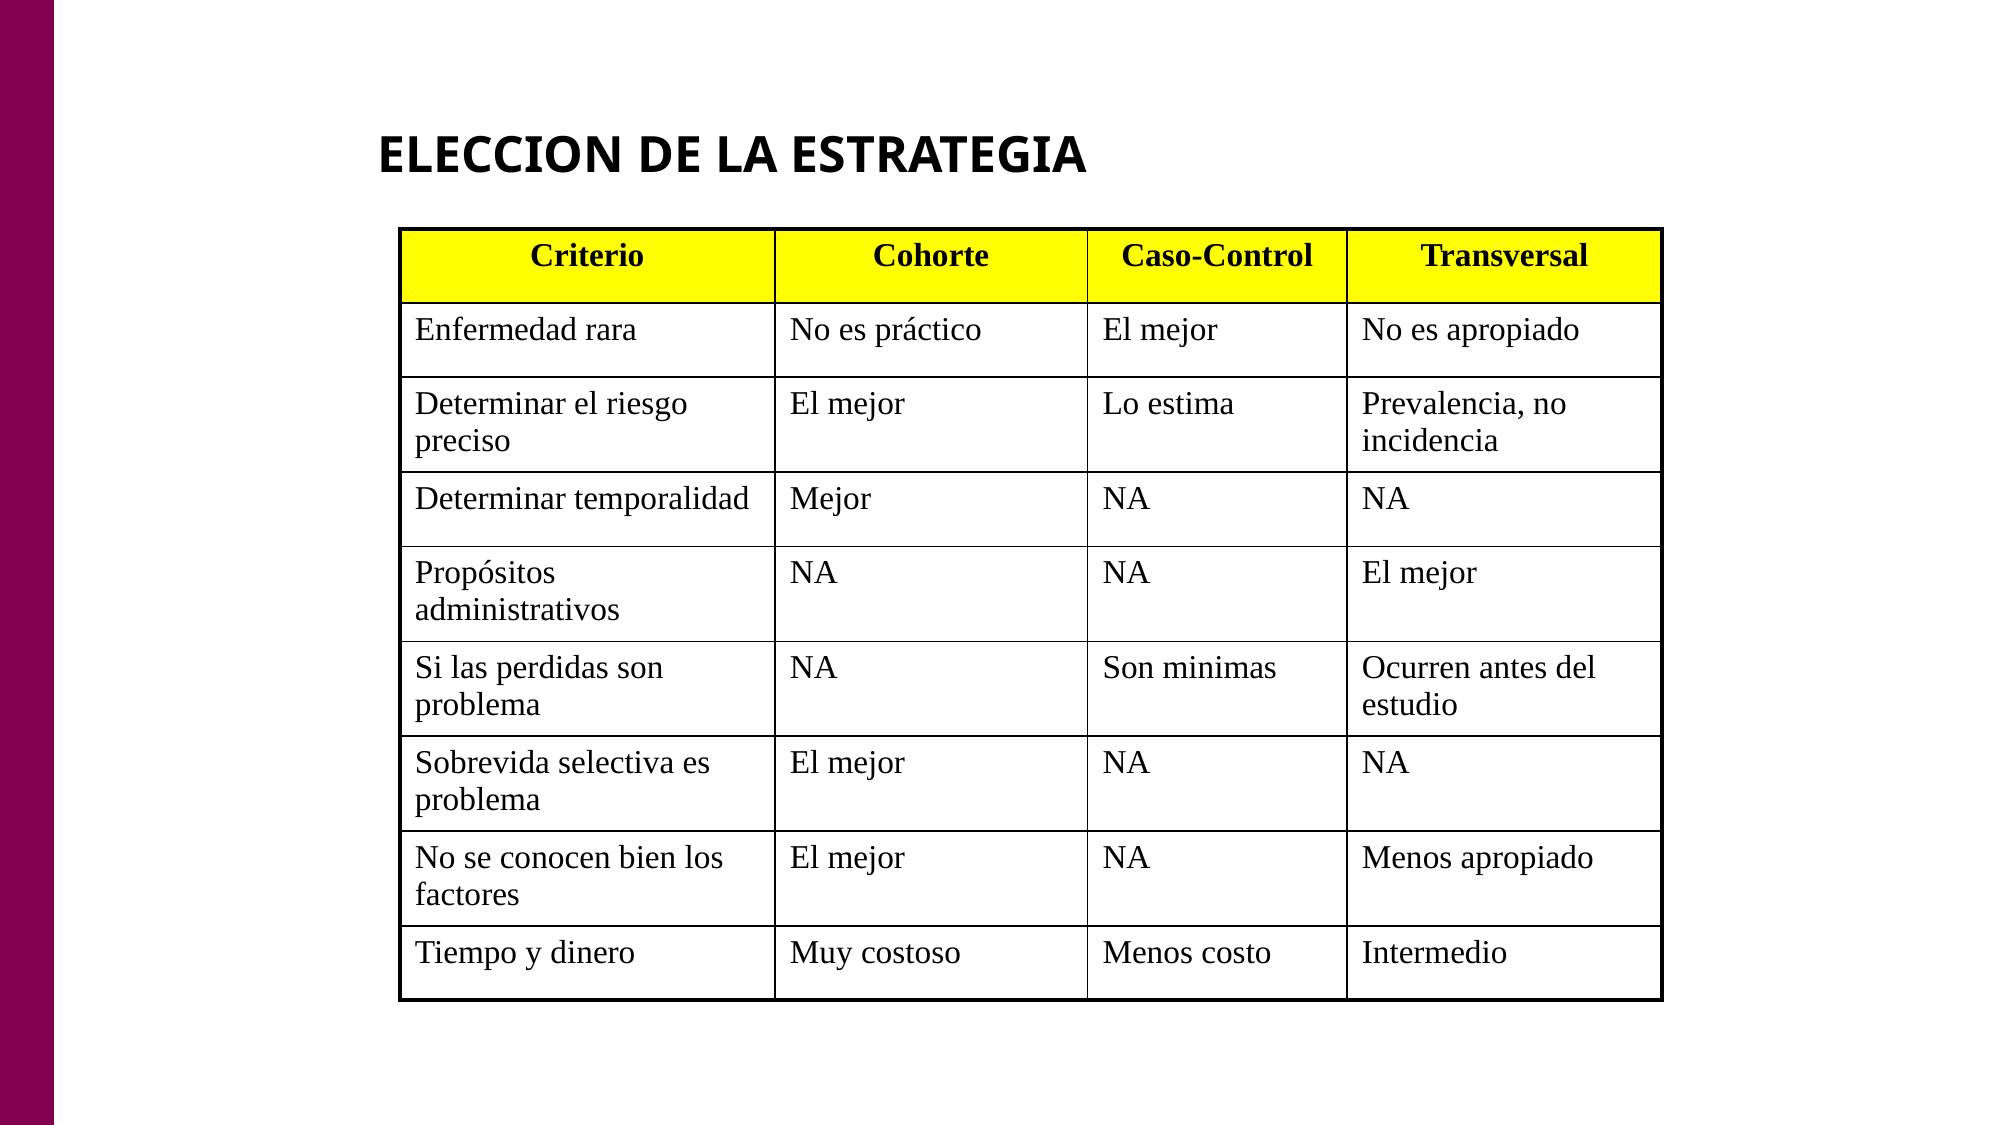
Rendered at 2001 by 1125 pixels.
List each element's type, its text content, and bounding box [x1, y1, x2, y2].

table_cell No es apropiado [1348, 304, 1660, 376]
table_cell Determinar temporalidad [402, 473, 774, 546]
table_header Cohorte [776, 231, 1087, 302]
table_cell El mejor [776, 378, 1087, 471]
table_cell El mejor [776, 737, 1087, 830]
table_cell Determinar el riesgo preciso [402, 378, 774, 471]
table_cell NA [1348, 473, 1660, 546]
table_cell NA [1088, 737, 1346, 830]
table_cell El mejor [776, 832, 1087, 925]
table_cell NA [1088, 832, 1346, 925]
table_cell El mejor [1348, 547, 1660, 641]
table_cell Tiempo y dinero [402, 927, 774, 998]
table_cell Prevalencia, no incidencia [1348, 378, 1660, 471]
table_cell Muy costoso [776, 927, 1087, 998]
table_cell Lo estima [1088, 378, 1346, 471]
table_cell Menos costo [1088, 927, 1346, 998]
table_cell Sobrevida selectiva es problema [402, 737, 774, 830]
table_header Caso-Control [1088, 231, 1346, 302]
table_cell NA [776, 547, 1087, 641]
table_header Transversal [1348, 231, 1660, 302]
table_cell Si las perdidas son problema [402, 642, 774, 735]
table_cell Mejor [776, 473, 1087, 546]
table_cell El mejor [1088, 304, 1346, 376]
table_cell Propósitos administrativos [402, 547, 774, 641]
table_cell Enfermedad rara [402, 304, 774, 376]
table_cell Menos apropiado [1348, 832, 1660, 925]
table_cell NA [1088, 473, 1346, 546]
table_header Criterio [402, 231, 774, 302]
table_cell NA [1088, 547, 1346, 641]
table_cell No se conocen bien los factores [402, 832, 774, 925]
title ELECCION DE LA ESTRATEGIA [362, 99, 1638, 213]
table_cell NA [776, 642, 1087, 735]
table_cell NA [1348, 737, 1660, 830]
table_cell Intermedio [1348, 927, 1660, 998]
table_cell Son minimas [1088, 642, 1346, 735]
table_cell No es práctico [776, 304, 1087, 376]
table_cell Ocurren antes del estudio [1348, 642, 1660, 735]
